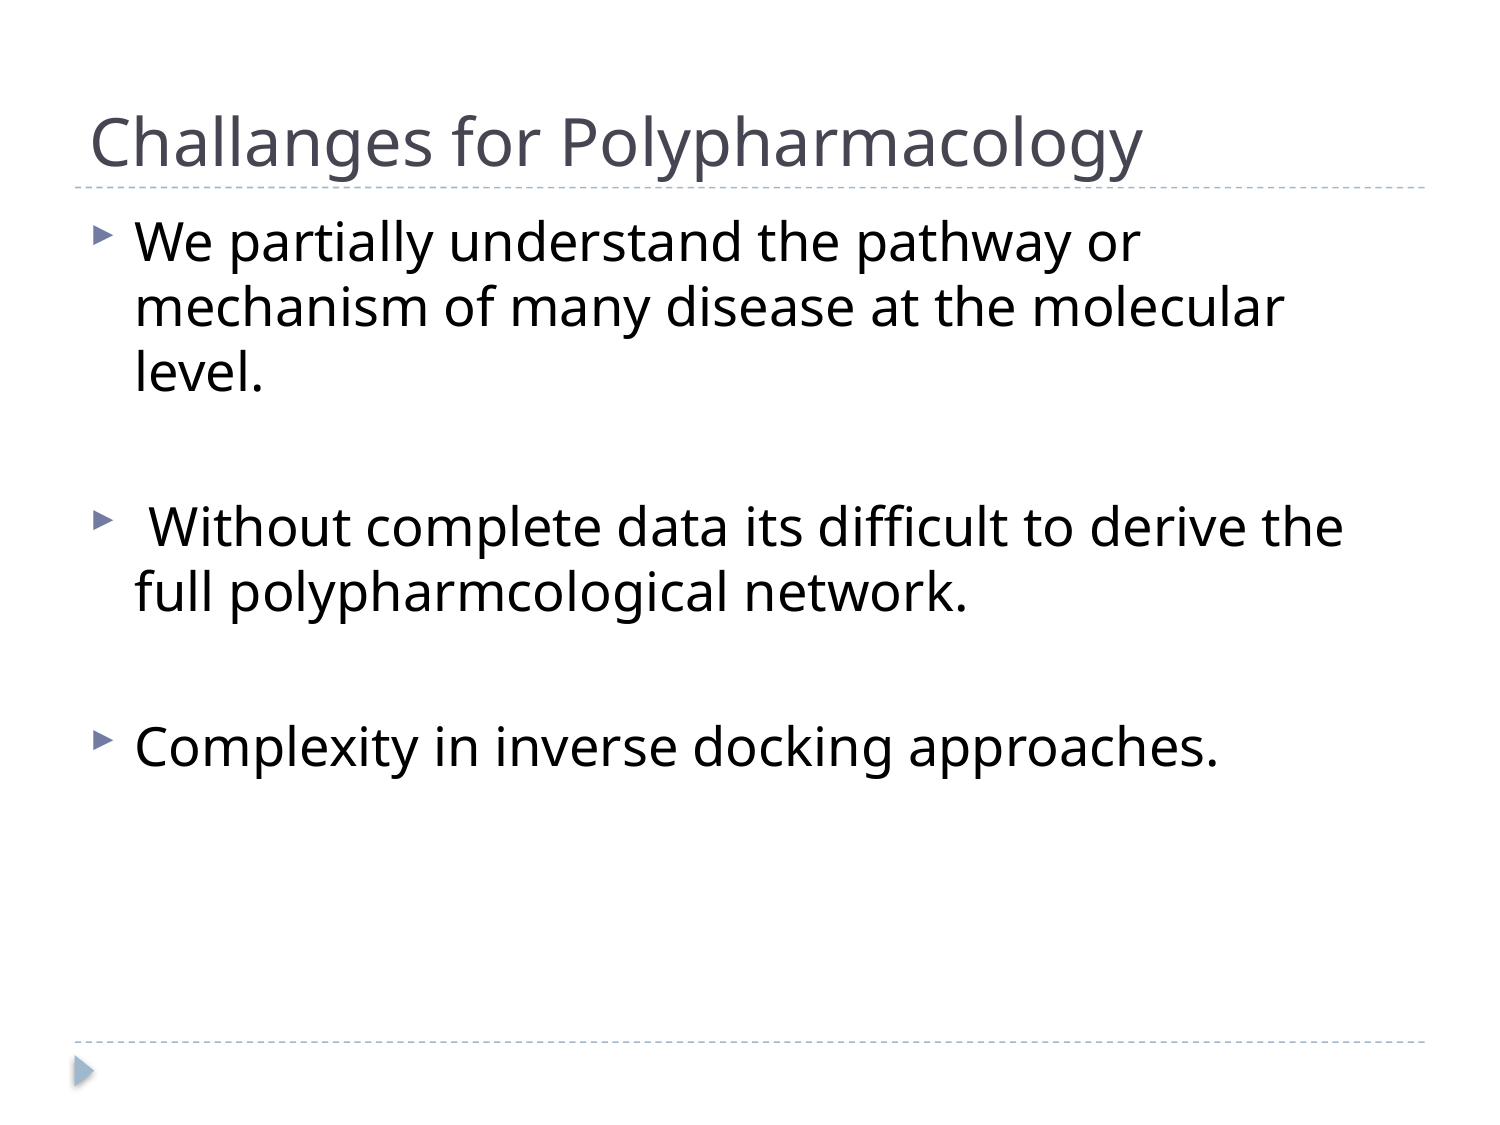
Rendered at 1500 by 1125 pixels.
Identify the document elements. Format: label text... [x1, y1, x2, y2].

list We partially understand the pathway or mechanism of many disease at the molecular level. Without complete data its difficult to derive the full polypharmcological network. Complexity in inverse docking approaches. [75, 200, 1425, 1010]
title Challanges for Polypharmacology [75, 24, 1425, 188]
